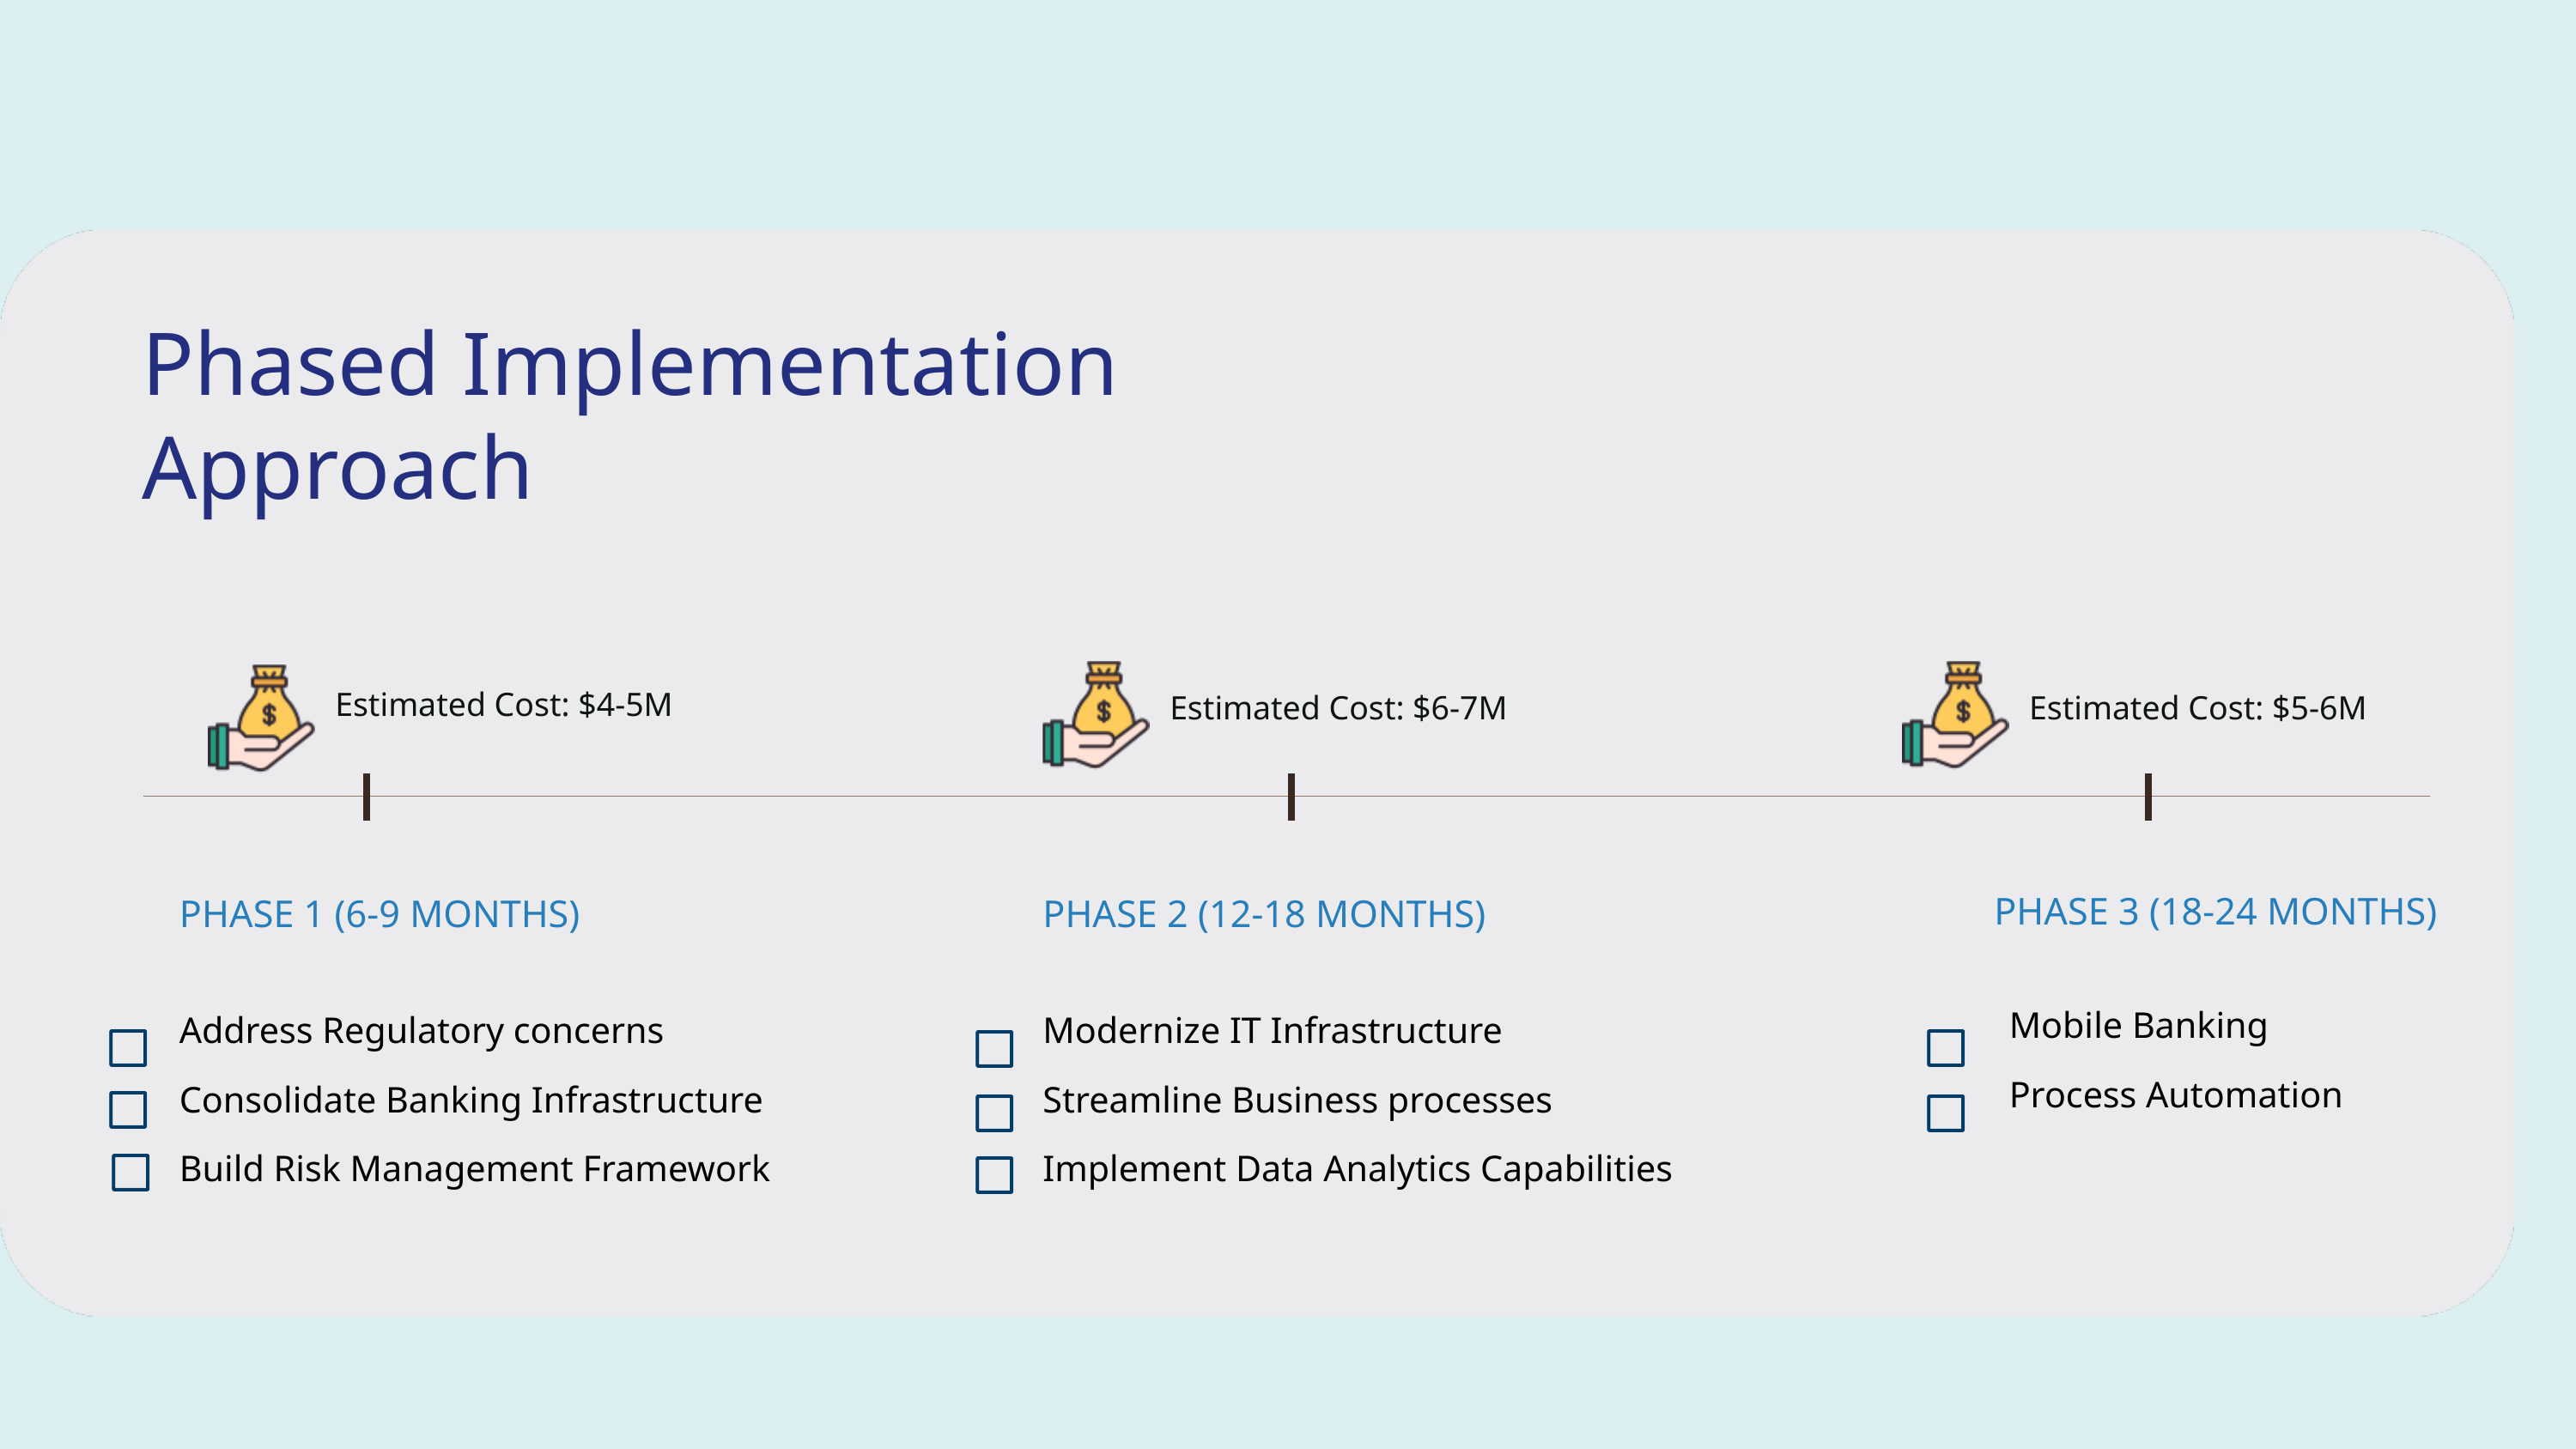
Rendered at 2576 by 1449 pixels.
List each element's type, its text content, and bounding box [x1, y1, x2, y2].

picture [975, 1070, 1043, 1196]
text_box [1287, 769, 1295, 825]
picture [1926, 1005, 1995, 1069]
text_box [207, 664, 315, 774]
text_box PHASE 2 (12-18 MONTHS) [1042, 882, 1743, 936]
text_box Phased Implementation Approach [142, 308, 1396, 517]
text_box Estimated Cost: $4-5M [335, 677, 769, 724]
text_box Modernize IT Infrastructure Streamline Business processes Implement Data Analytics Capabilities [1042, 980, 1743, 1190]
text_box Address Regulatory concerns Consolidate Banking Infrastructure Build Risk Management Framework [179, 980, 825, 1190]
picture [107, 1005, 180, 1193]
text_box Estimated Cost: $5-6M [2029, 681, 2464, 727]
text_box [0, 229, 2515, 1318]
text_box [1042, 661, 1151, 771]
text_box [2144, 769, 2152, 825]
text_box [363, 769, 371, 825]
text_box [1901, 661, 2009, 771]
text_box PHASE 3 (18-24 MONTHS) [1994, 881, 2576, 933]
text_box PHASE 1 (6-9 MONTHS) [179, 882, 825, 936]
text_box Mobile Banking Process Automation [2008, 976, 2576, 1115]
picture [975, 1005, 1043, 1069]
picture [1926, 1070, 1995, 1133]
text_box Estimated Cost: $6-7M [1170, 681, 1604, 727]
